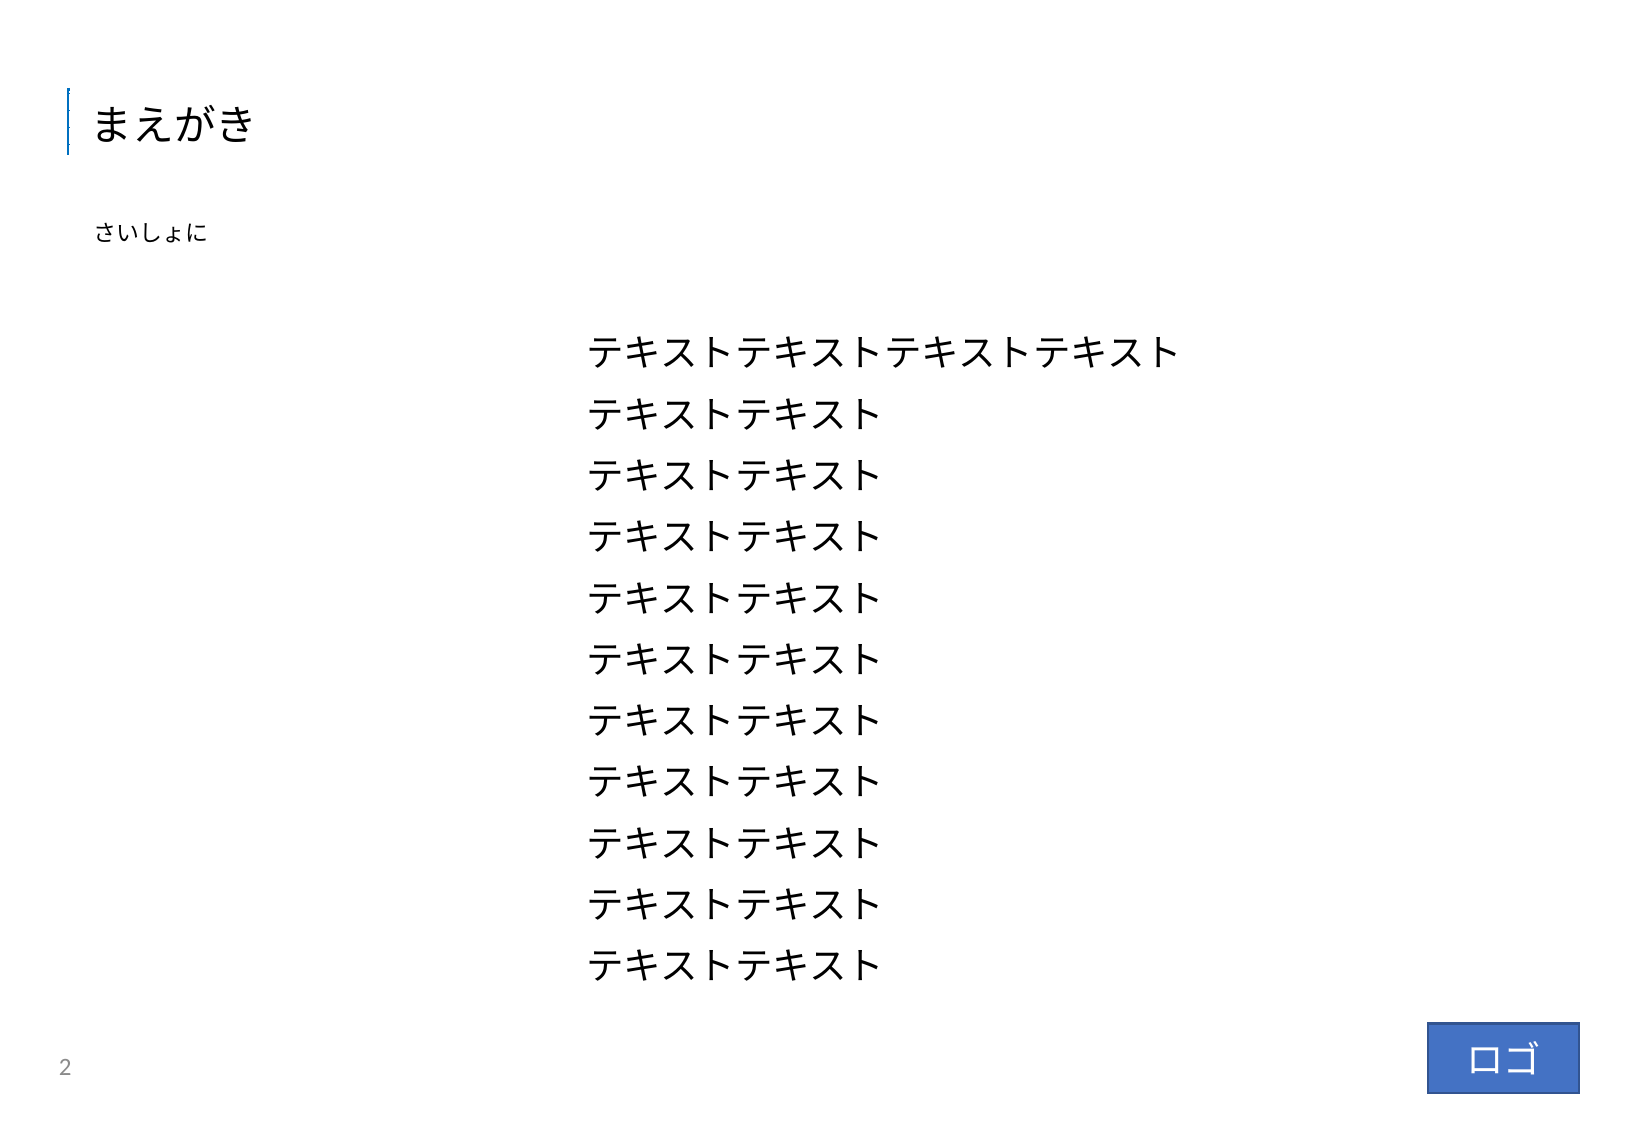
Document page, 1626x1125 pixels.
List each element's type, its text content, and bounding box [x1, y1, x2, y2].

list さいしょに [78, 213, 1098, 285]
title まえがき [75, 91, 813, 162]
list テキストテキストテキストテキスト テキストテキスト テキストテキスト テキストテキスト テキストテキスト テキストテキスト テキストテキスト テキストテキスト テキストテキスト テキストテキスト テキストテキスト [571, 326, 1491, 1003]
